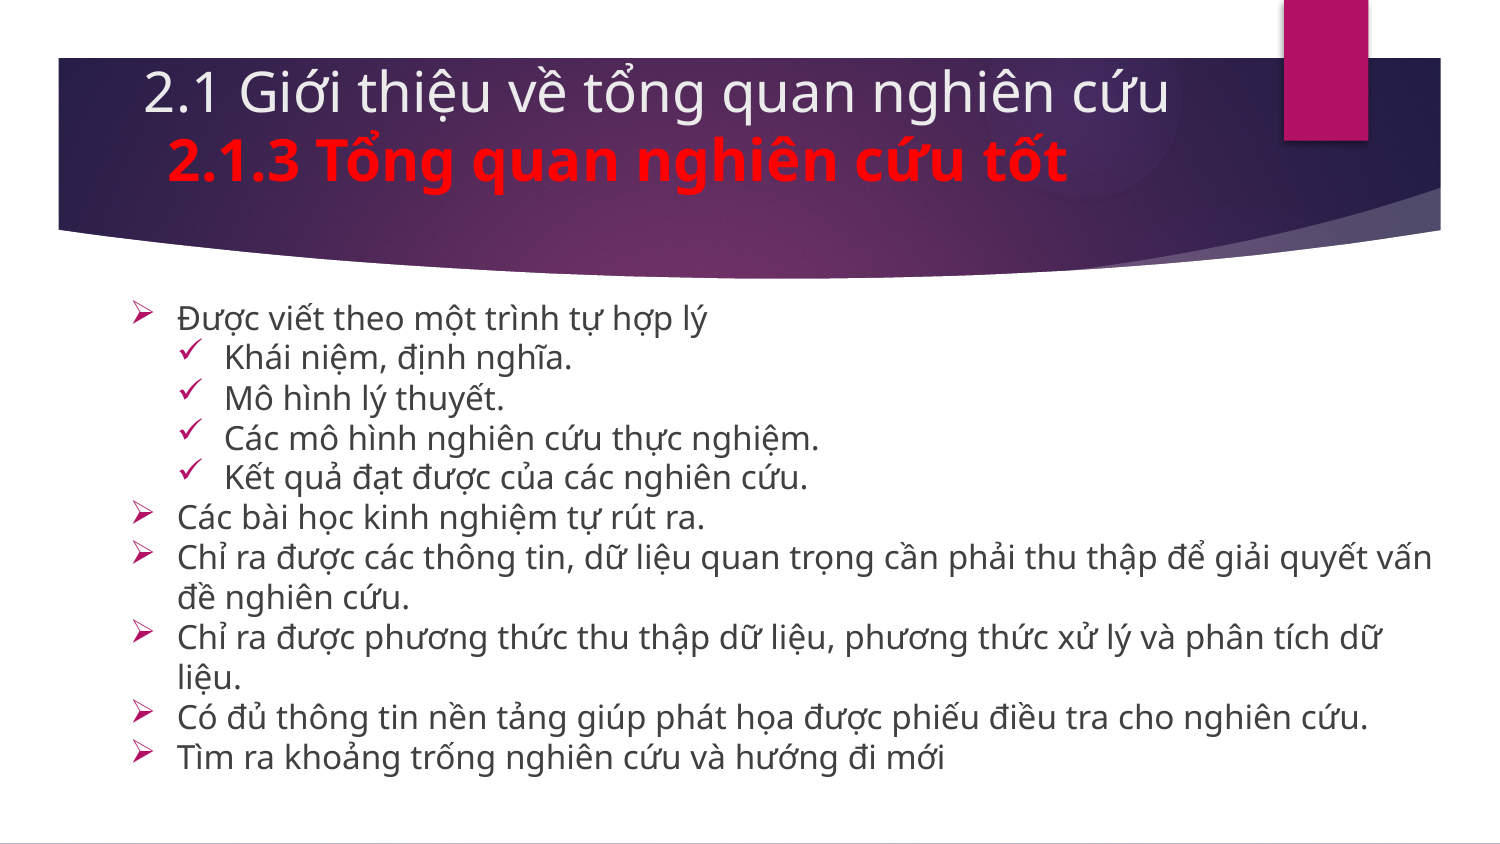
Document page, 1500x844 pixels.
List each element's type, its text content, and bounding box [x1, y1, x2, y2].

list Được viết theo một trình tự hợp lý Khái niệm, định nghĩa. Mô hình lý thuyết. Các mô hình nghiên cứu thực nghiệm. Kết quả đạt được của các nghiên cứu. Các bài học kinh nghiệm tự rút ra. Chỉ ra được các thông tin, dữ liệu quan trọng cần phải thu thập để giải quyết vấn đề nghiên cứu. Chỉ ra được phương thức thu thập dữ liệu, phương thức xử lý và phân tích dữ liệu. Có đủ thông tin nền tảng giúp phát họa được phiếu điều tra cho nghiên cứu. Tìm ra khoảng trống nghiên cứu và hướng đi mới [115, 281, 1460, 781]
title 2.1 Giới thiệu về tổng quan nghiên cứu [128, 41, 1395, 136]
text_box 2.1.3 Tổng quan nghiên cứu tốt [152, 108, 1371, 203]
